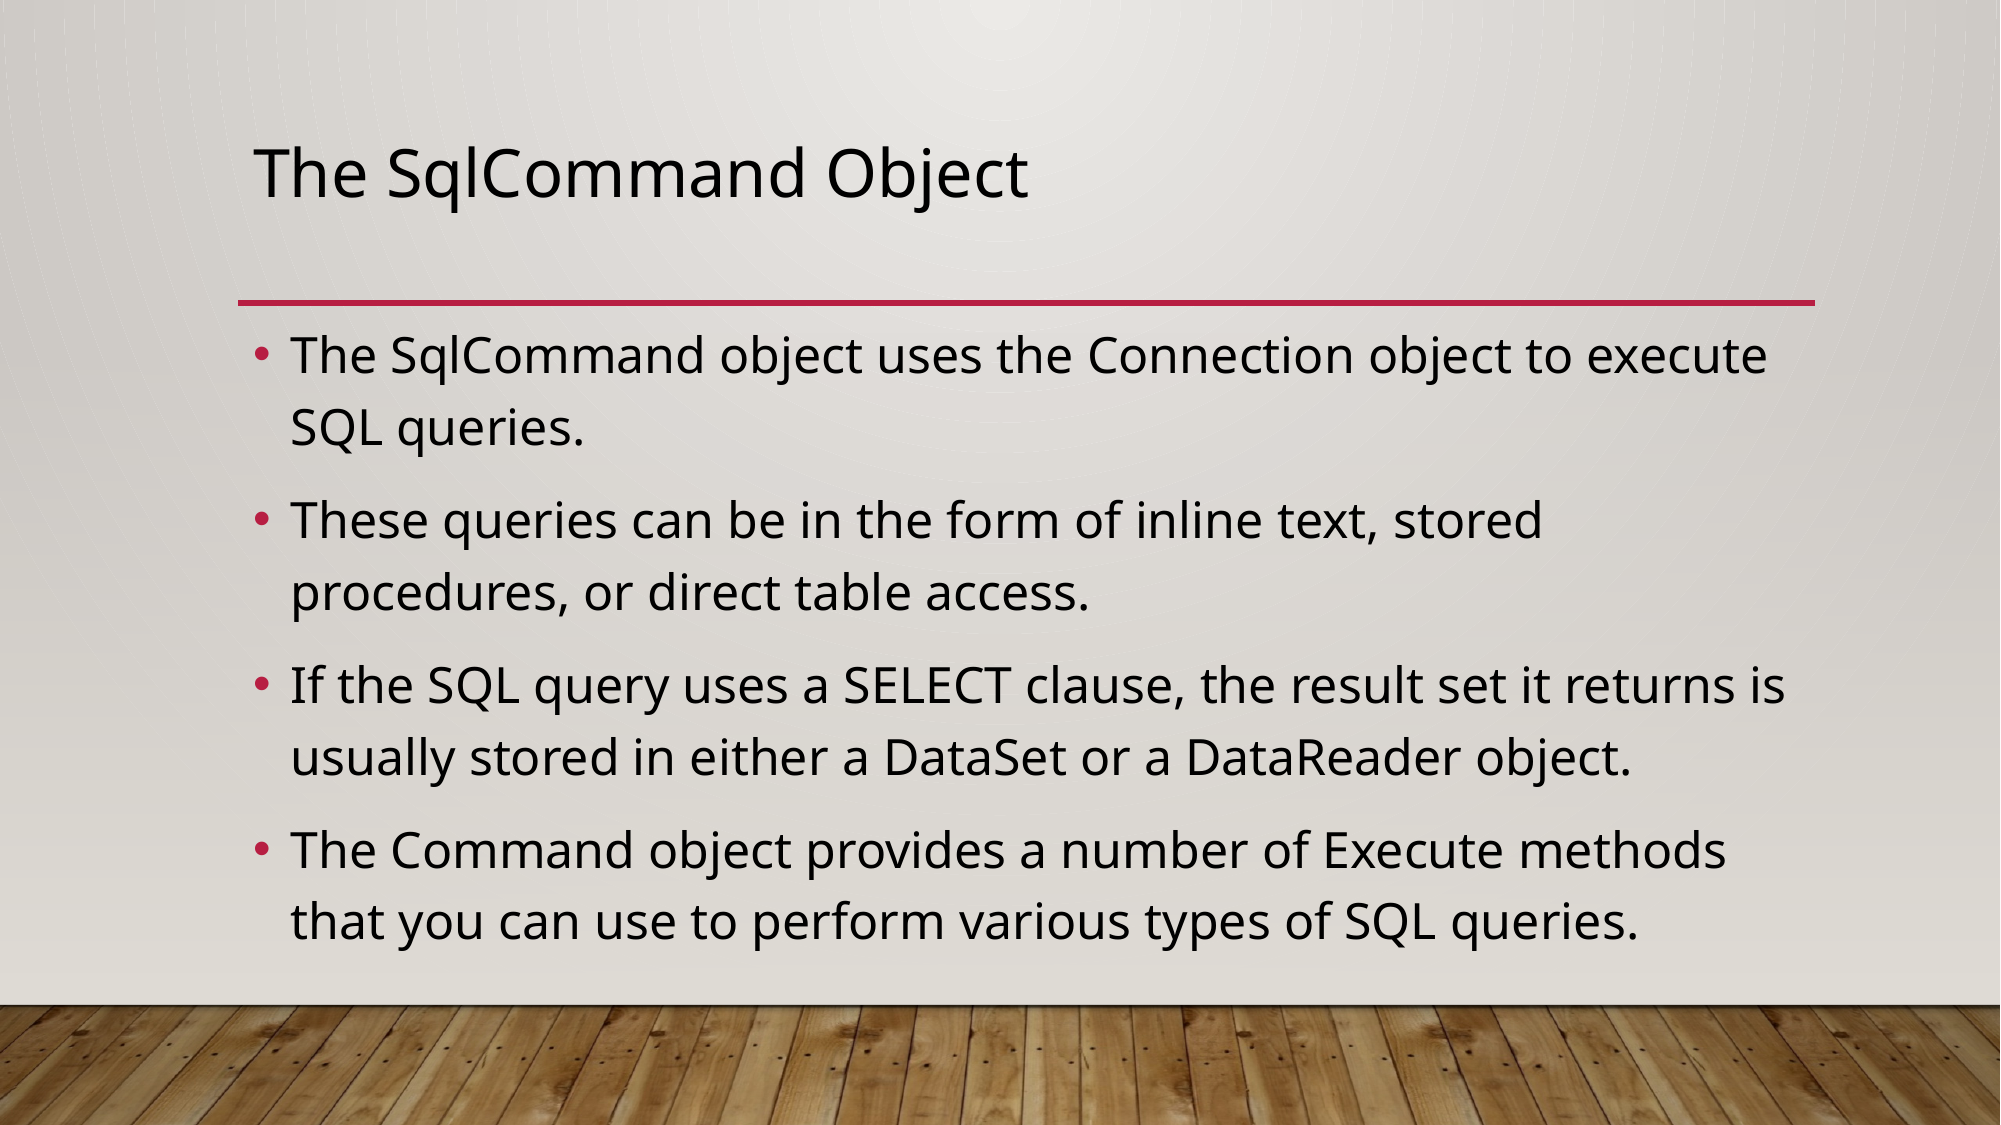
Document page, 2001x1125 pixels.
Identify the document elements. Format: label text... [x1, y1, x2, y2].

picture [0, 1005, 2000, 1125]
list The SqlCommand object uses the Connection object to execute SQL queries. These queries can be in the form of inline text, stored procedures, or direct table access. If the SQL query uses a SELECT clause, the result set it returns is usually stored in either a DataSet or a DataReader object. The Command object provides a number of Execute methods that you can use to perform various types of SQL queries. [238, 304, 1814, 1004]
title The SqlCommand Object [238, 131, 1814, 304]
